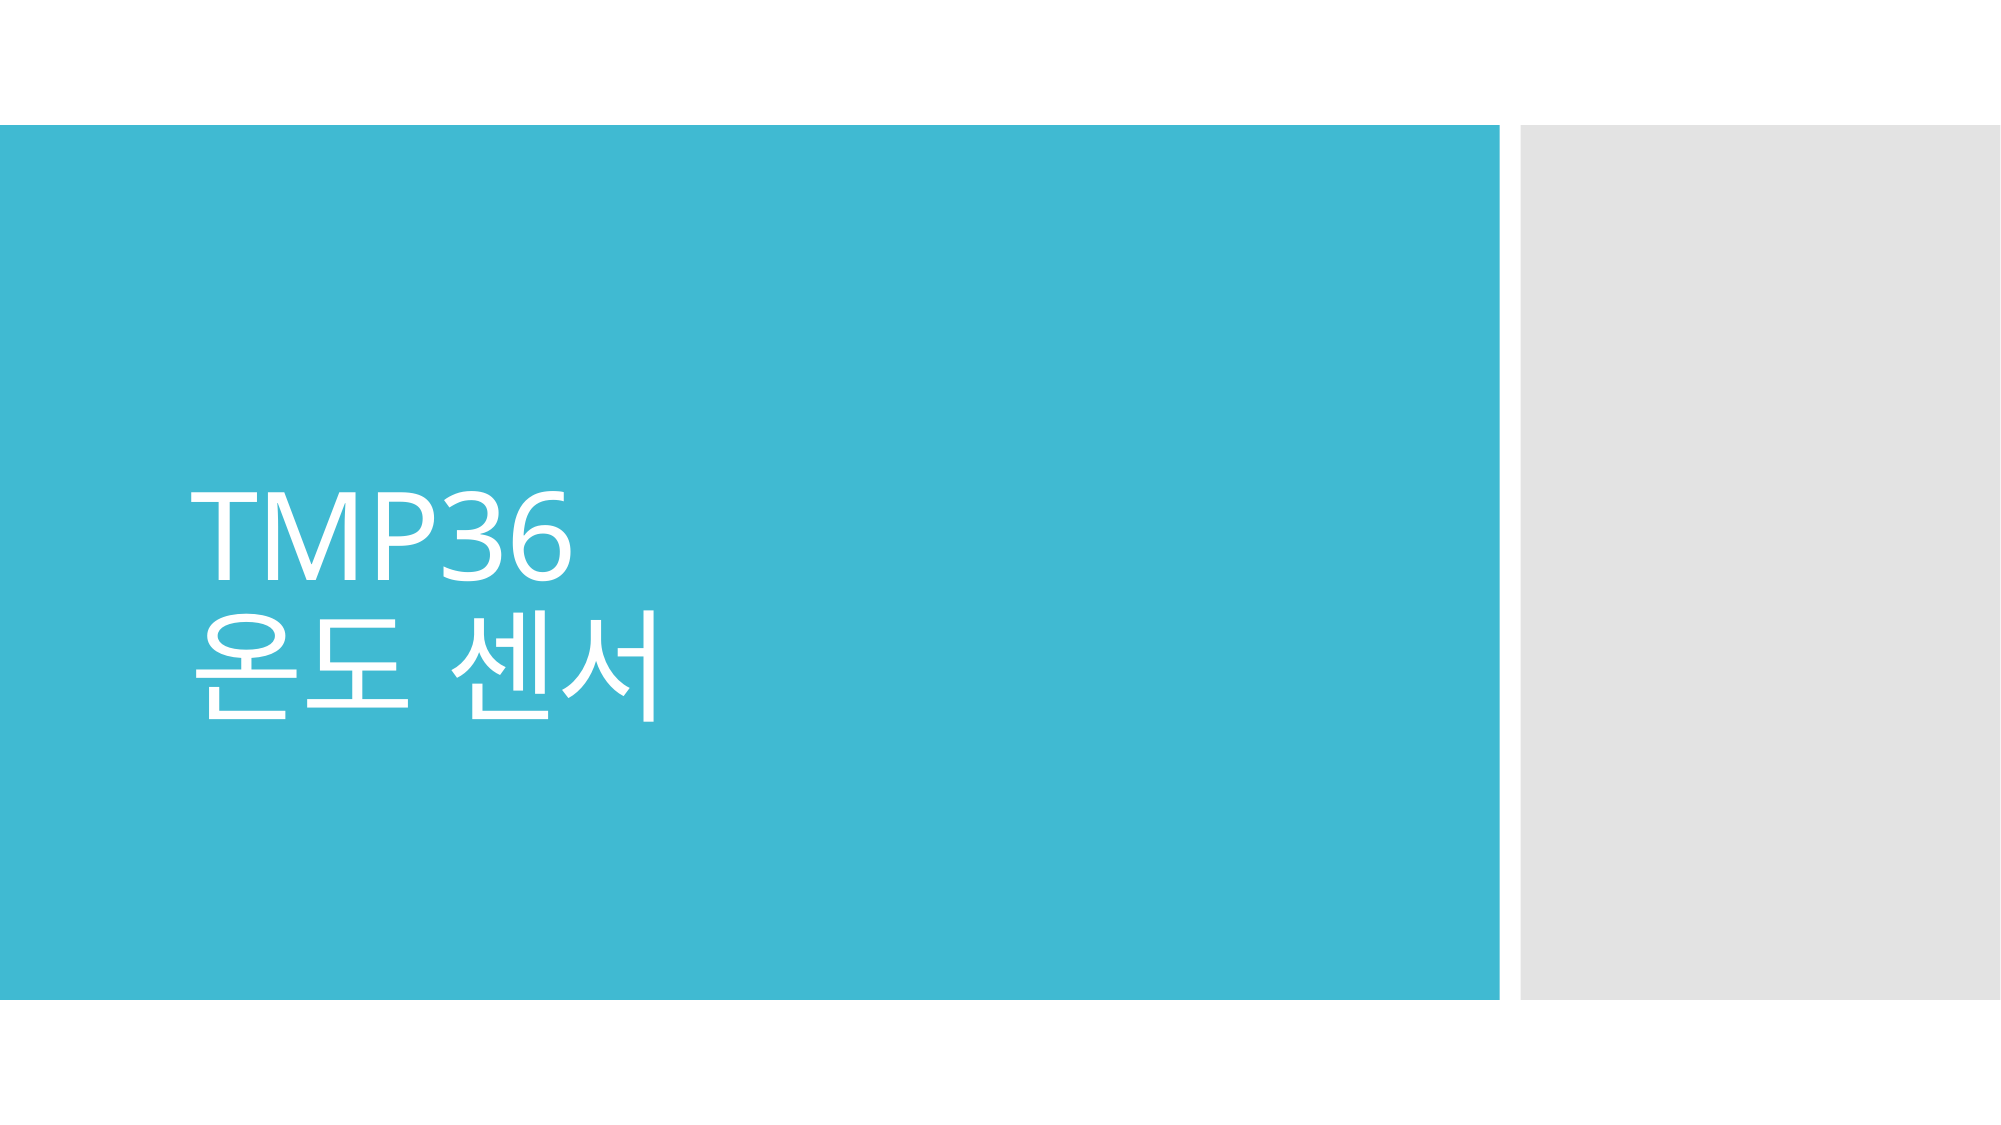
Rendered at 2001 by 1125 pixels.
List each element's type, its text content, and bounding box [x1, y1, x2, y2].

title TMP36 온도 센서 [175, 213, 1376, 747]
